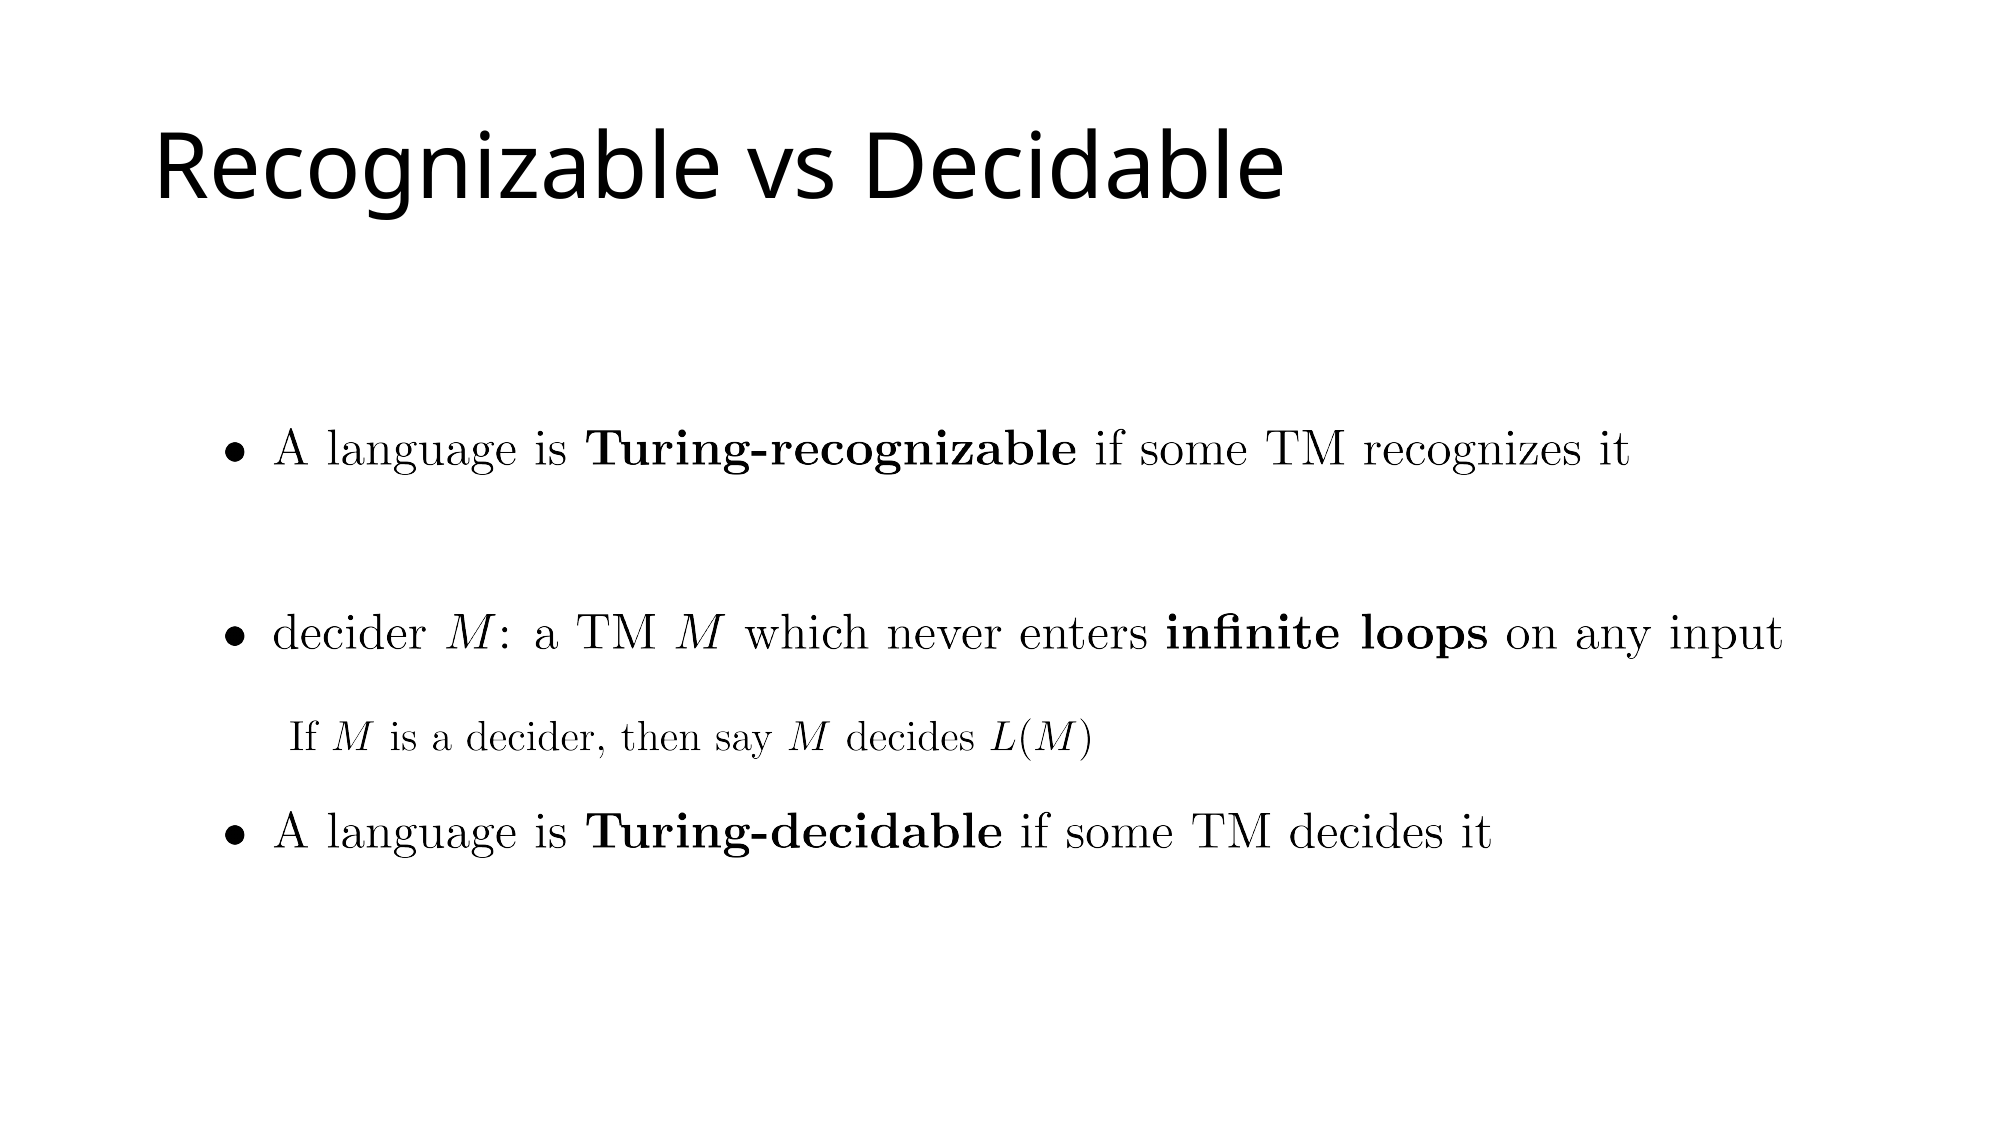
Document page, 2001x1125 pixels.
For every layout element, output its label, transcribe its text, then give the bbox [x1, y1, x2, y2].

picture [289, 718, 1090, 761]
picture [224, 428, 1629, 475]
picture [224, 811, 1491, 858]
picture [224, 613, 1782, 659]
title Recognizable vs Decidable [137, 59, 1863, 278]
